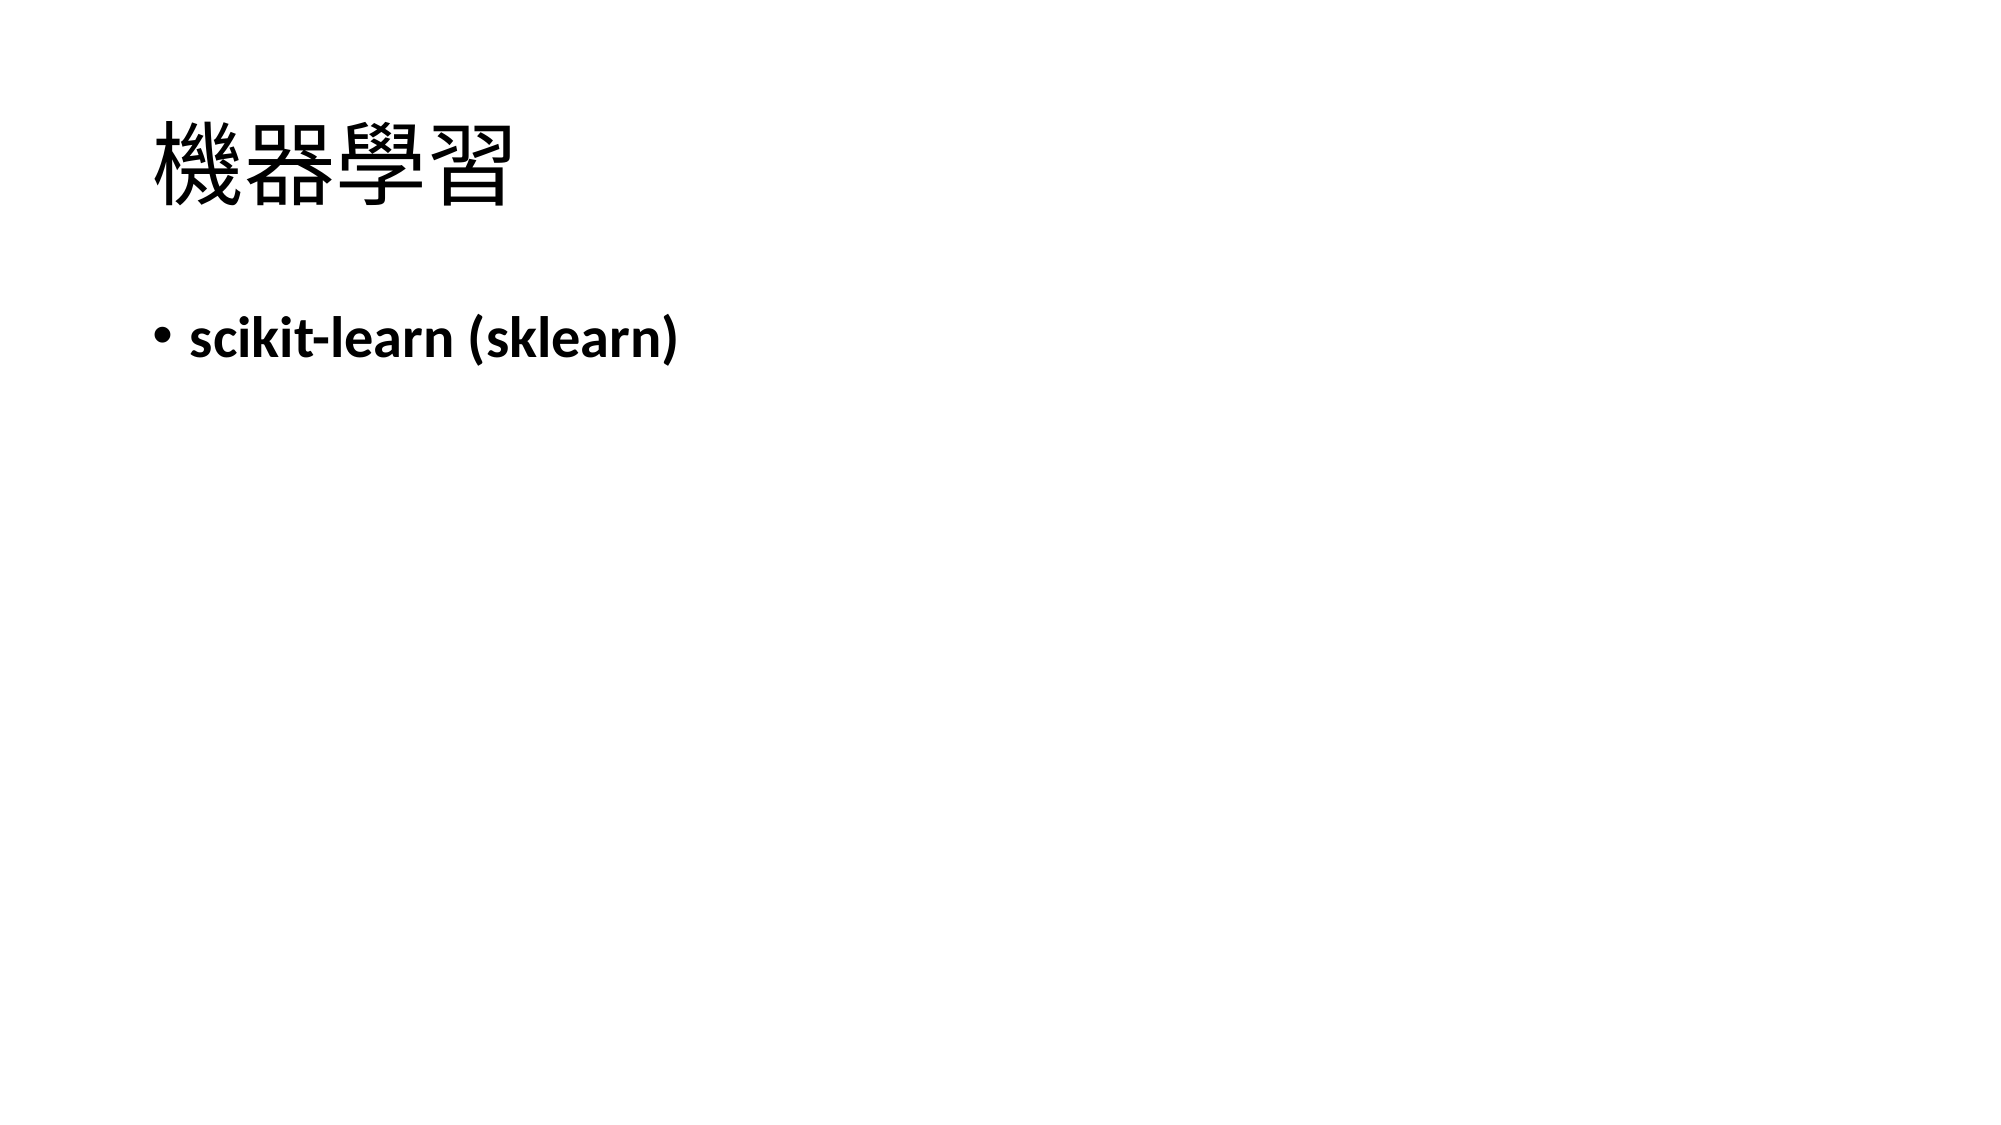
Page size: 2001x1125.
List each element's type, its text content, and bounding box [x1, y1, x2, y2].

list scikit-learn (sklearn) [137, 299, 1863, 1014]
title 機器學習 [137, 59, 1863, 278]
